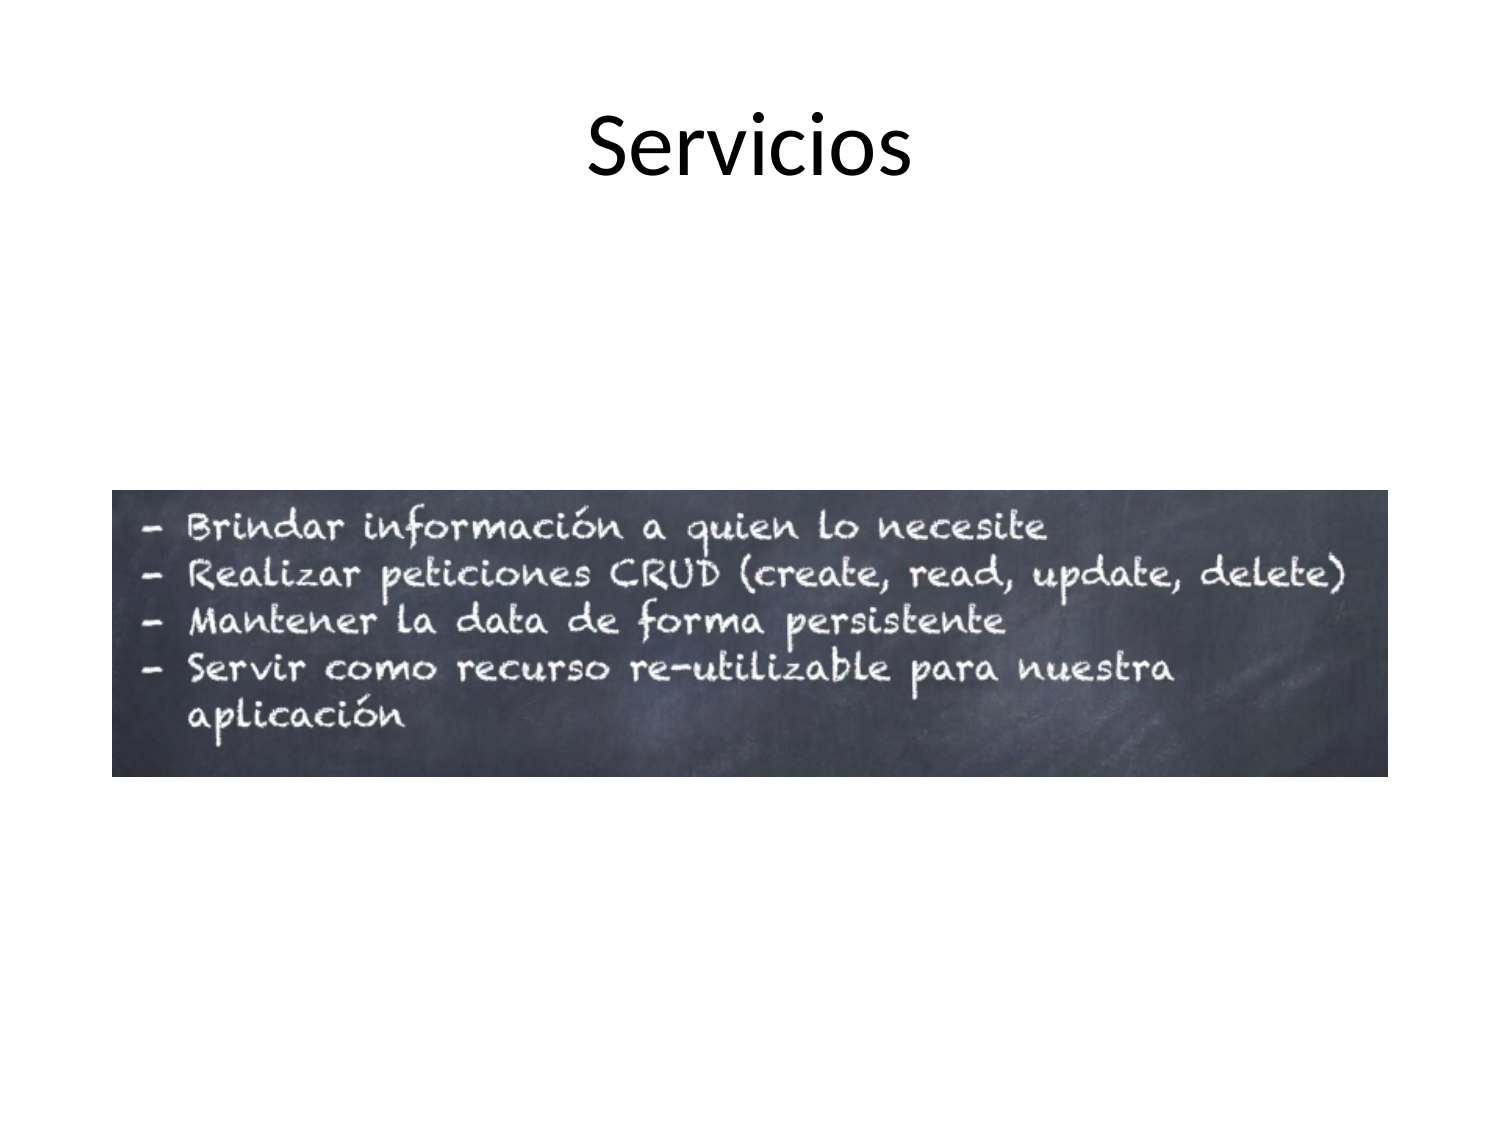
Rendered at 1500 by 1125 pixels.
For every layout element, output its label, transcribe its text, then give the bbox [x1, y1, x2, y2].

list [112, 490, 1388, 777]
title Servicios [75, 45, 1425, 233]
